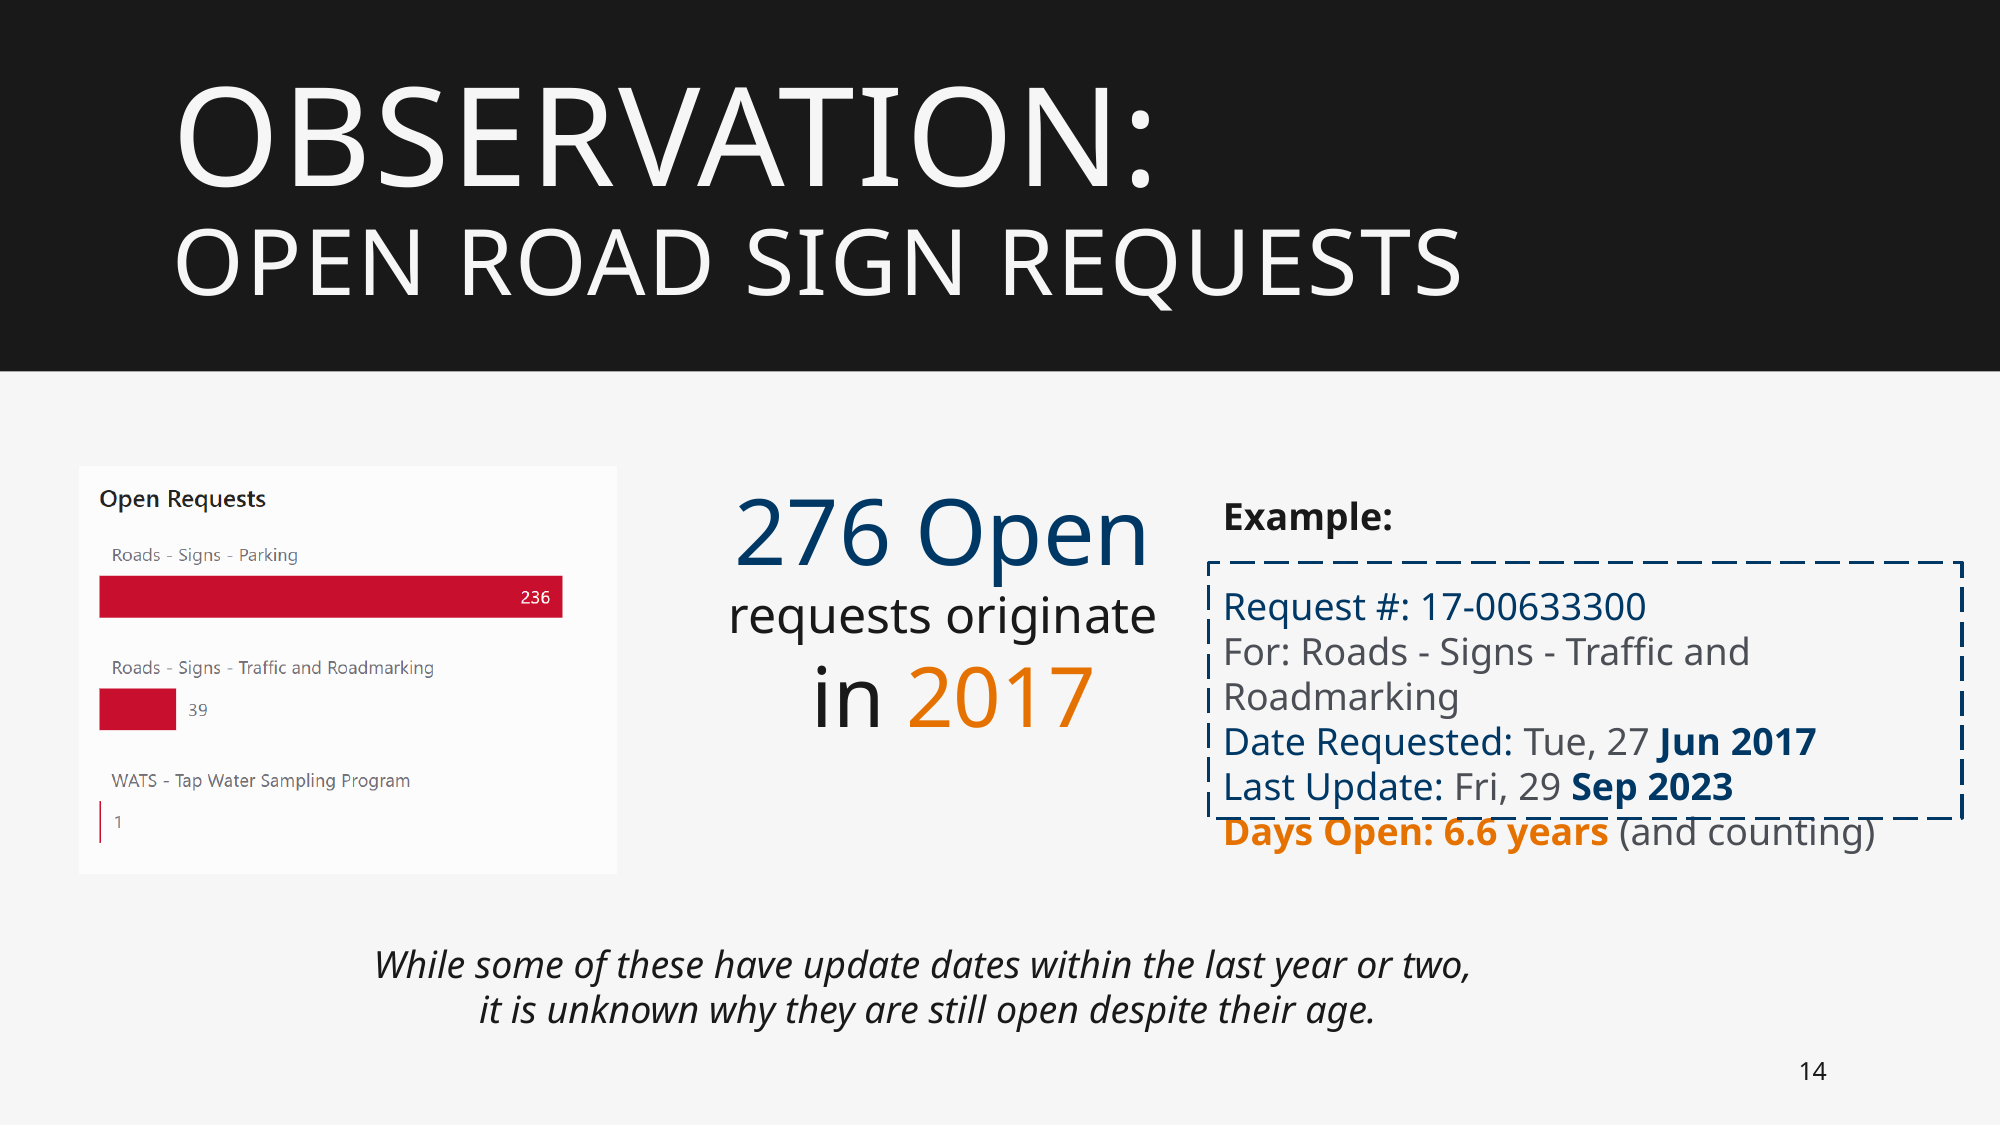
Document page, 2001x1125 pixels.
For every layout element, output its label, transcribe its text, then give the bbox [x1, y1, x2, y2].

text_box While some of these have update dates within the last year or two, it is unknown why they are still open despite their age. [94, 934, 1763, 1039]
text_box [1208, 562, 1963, 819]
text_box 276 Open requests originate in 2017 [703, 466, 1183, 752]
picture [79, 466, 617, 874]
text_box Example: Request #: 17-00633300 For: Roads - Signs - Traffic and Roadmarking Date Requested: Tue, 27 Jun 2017 Last Update: Fri, 29 Sep 2023 Days Open: 6.6 years (and counting) [1208, 485, 1984, 860]
slide_number 14 [1688, 1042, 1842, 1103]
title Observation: open Road sign requests [157, 52, 1842, 332]
